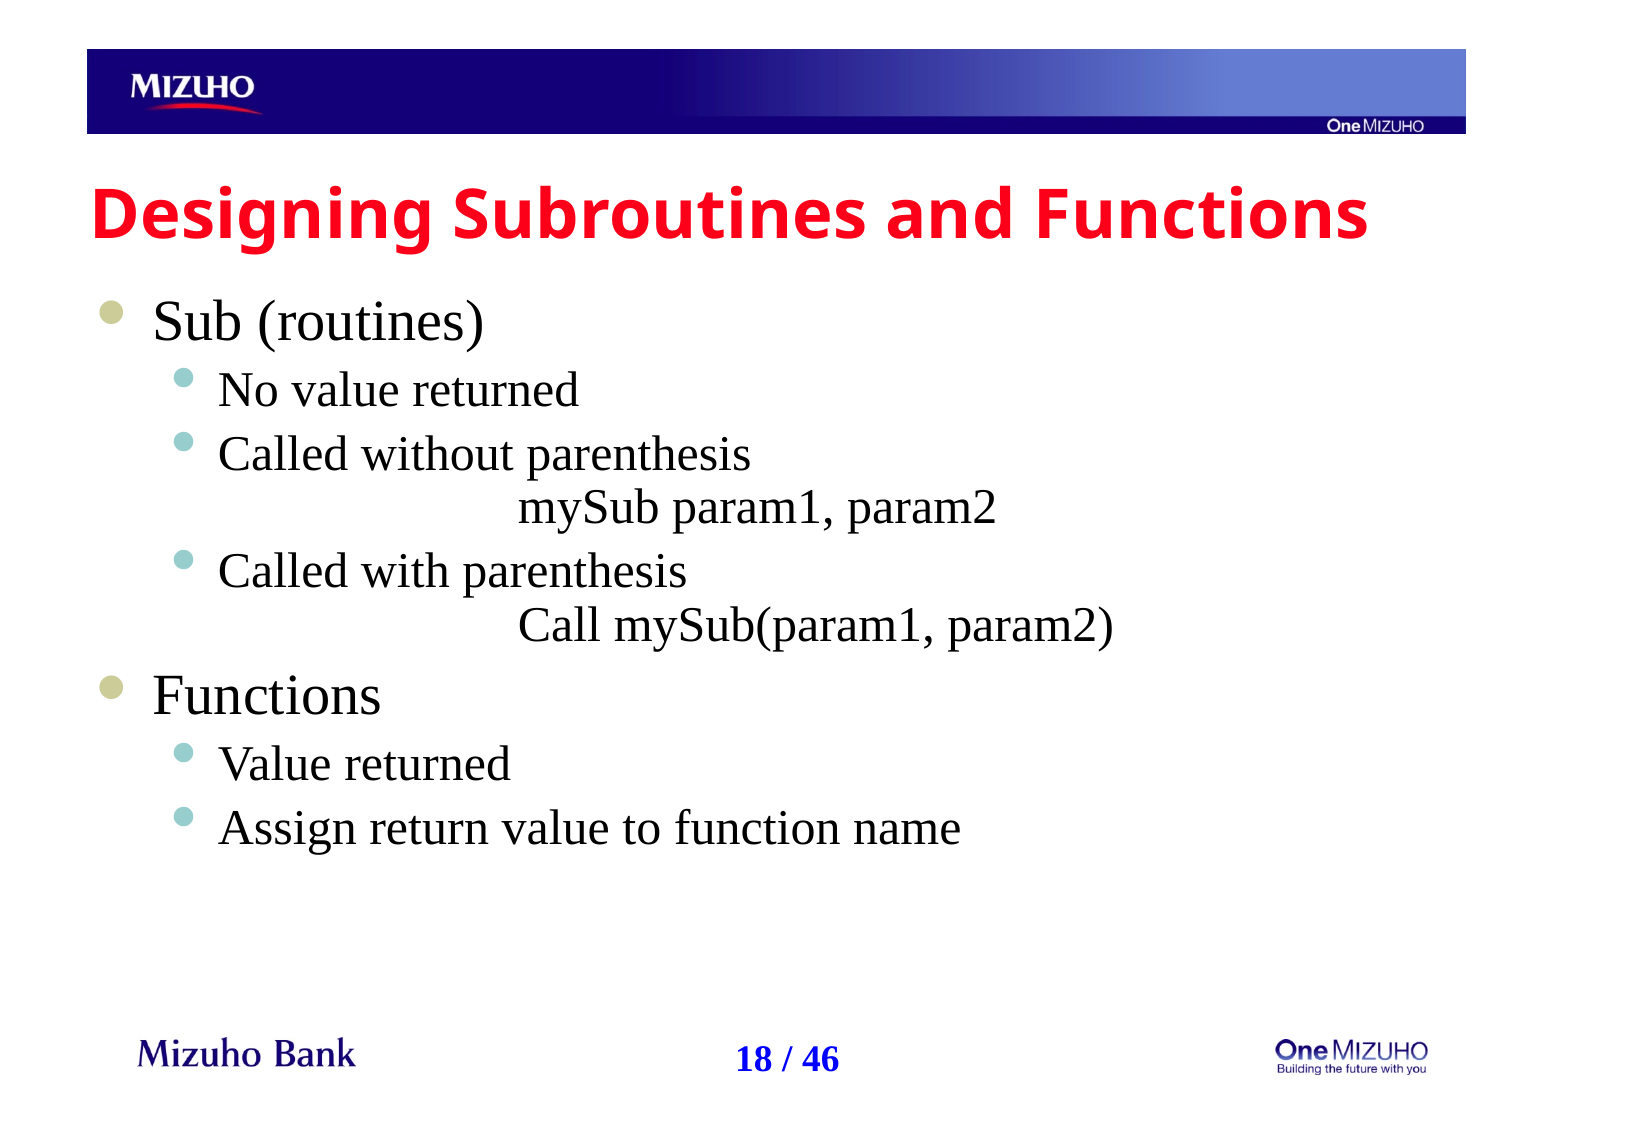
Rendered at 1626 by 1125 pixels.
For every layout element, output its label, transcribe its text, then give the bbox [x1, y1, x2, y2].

picture [137, 1037, 356, 1067]
title Designing Subroutines and Functions [75, 162, 1575, 313]
picture [1275, 1039, 1428, 1075]
picture [87, 49, 1466, 134]
list Sub (routines) No value returned Called without parenthesis mySub param1, param2 Called with parenthesis Call mySub(param1, param2) Functions Value returned Assign return value to function name [81, 282, 1425, 1025]
